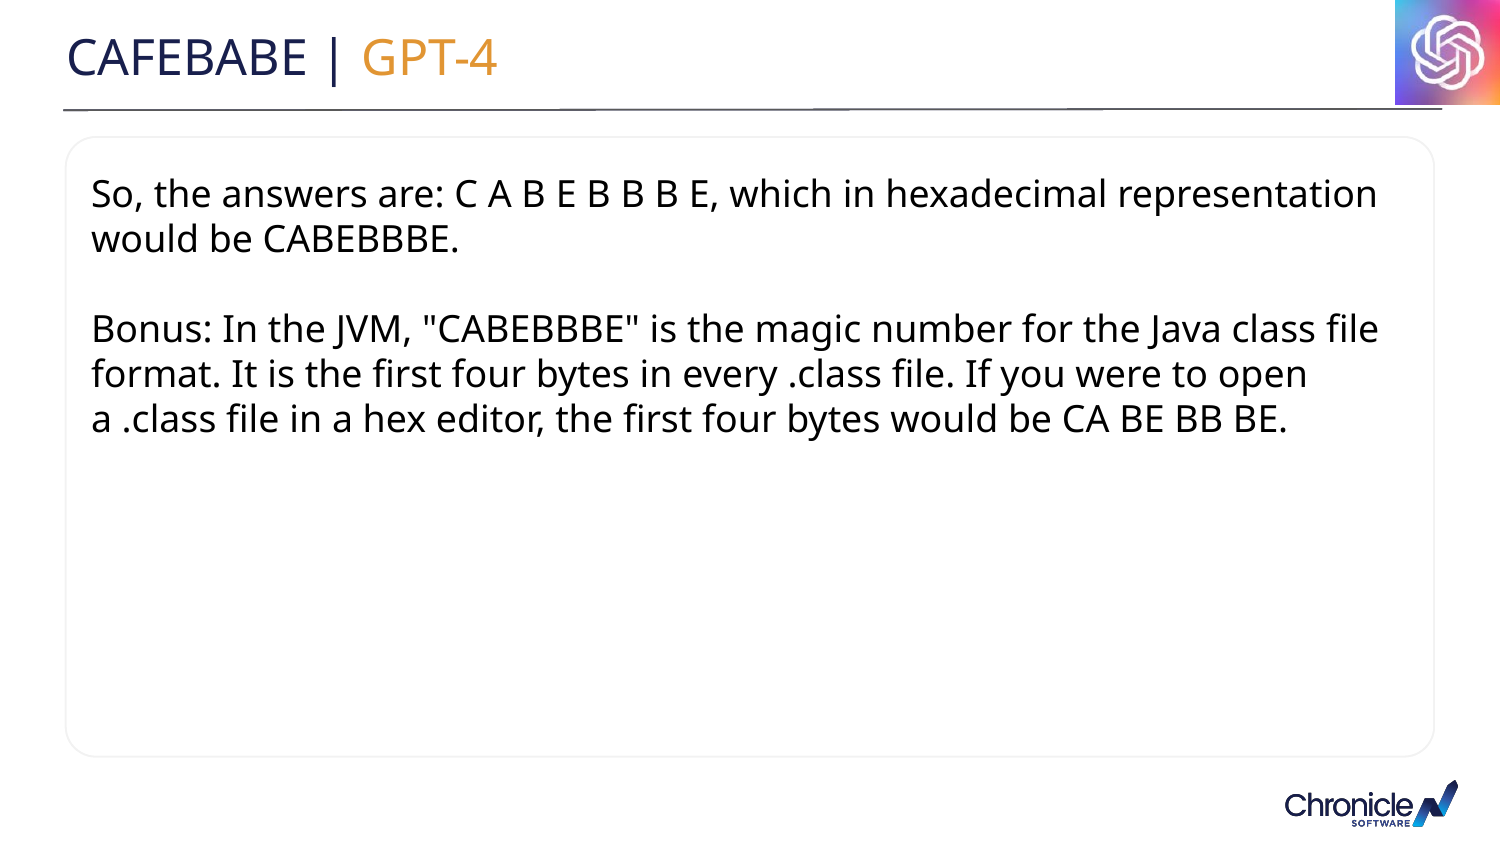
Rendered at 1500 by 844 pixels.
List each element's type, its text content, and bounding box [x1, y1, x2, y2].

title So, the answers are: C A B E B B B E, which in hexadecimal representation would be CABEBBBE. Bonus: In the JVM, "CABEBBBE" is the magic number for the Java class file format. It is the first four bytes in every .class file. If you were to open a .class file in a hex editor, the first four bytes would be CA BE BB BE. [76, 155, 1445, 707]
title CAFEBABE | GPT-4 [51, 10, 1390, 105]
picture [1395, 0, 1500, 105]
text_box [65, 137, 1435, 757]
picture [1285, 779, 1459, 827]
